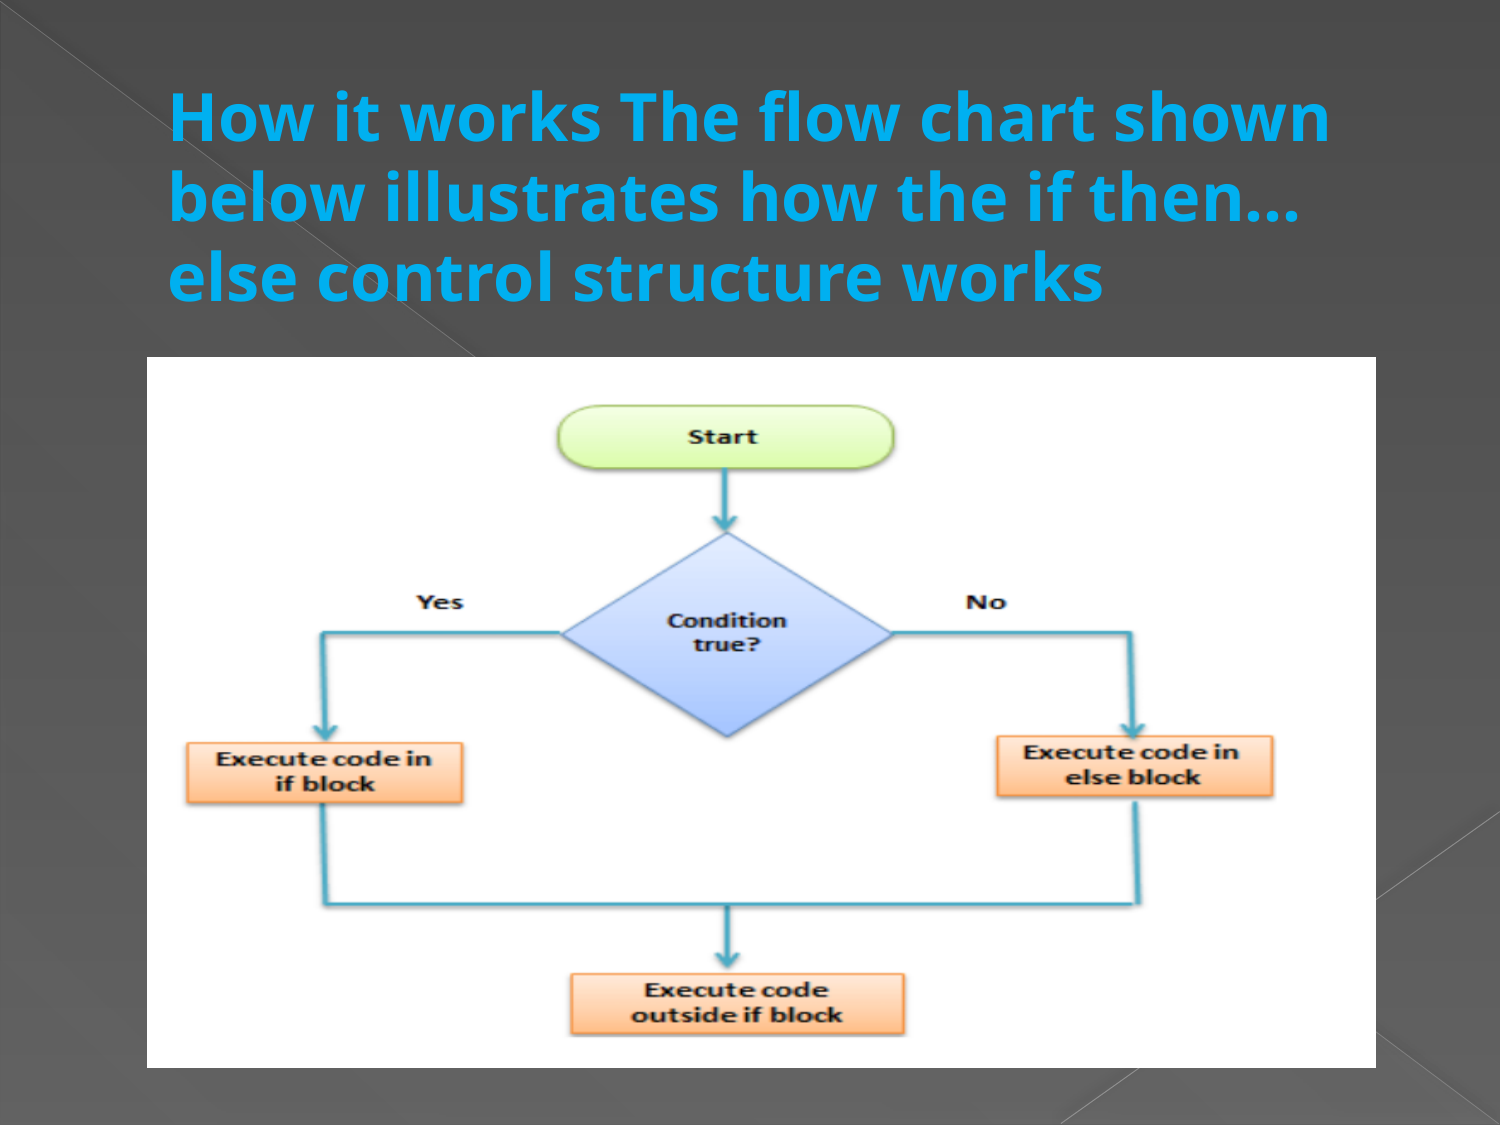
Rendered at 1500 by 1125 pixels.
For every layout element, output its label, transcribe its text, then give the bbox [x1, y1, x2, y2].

picture [147, 357, 1376, 1068]
title How it works The flow chart shown below illustrates how the if then… else control structure works [72, 28, 1423, 360]
